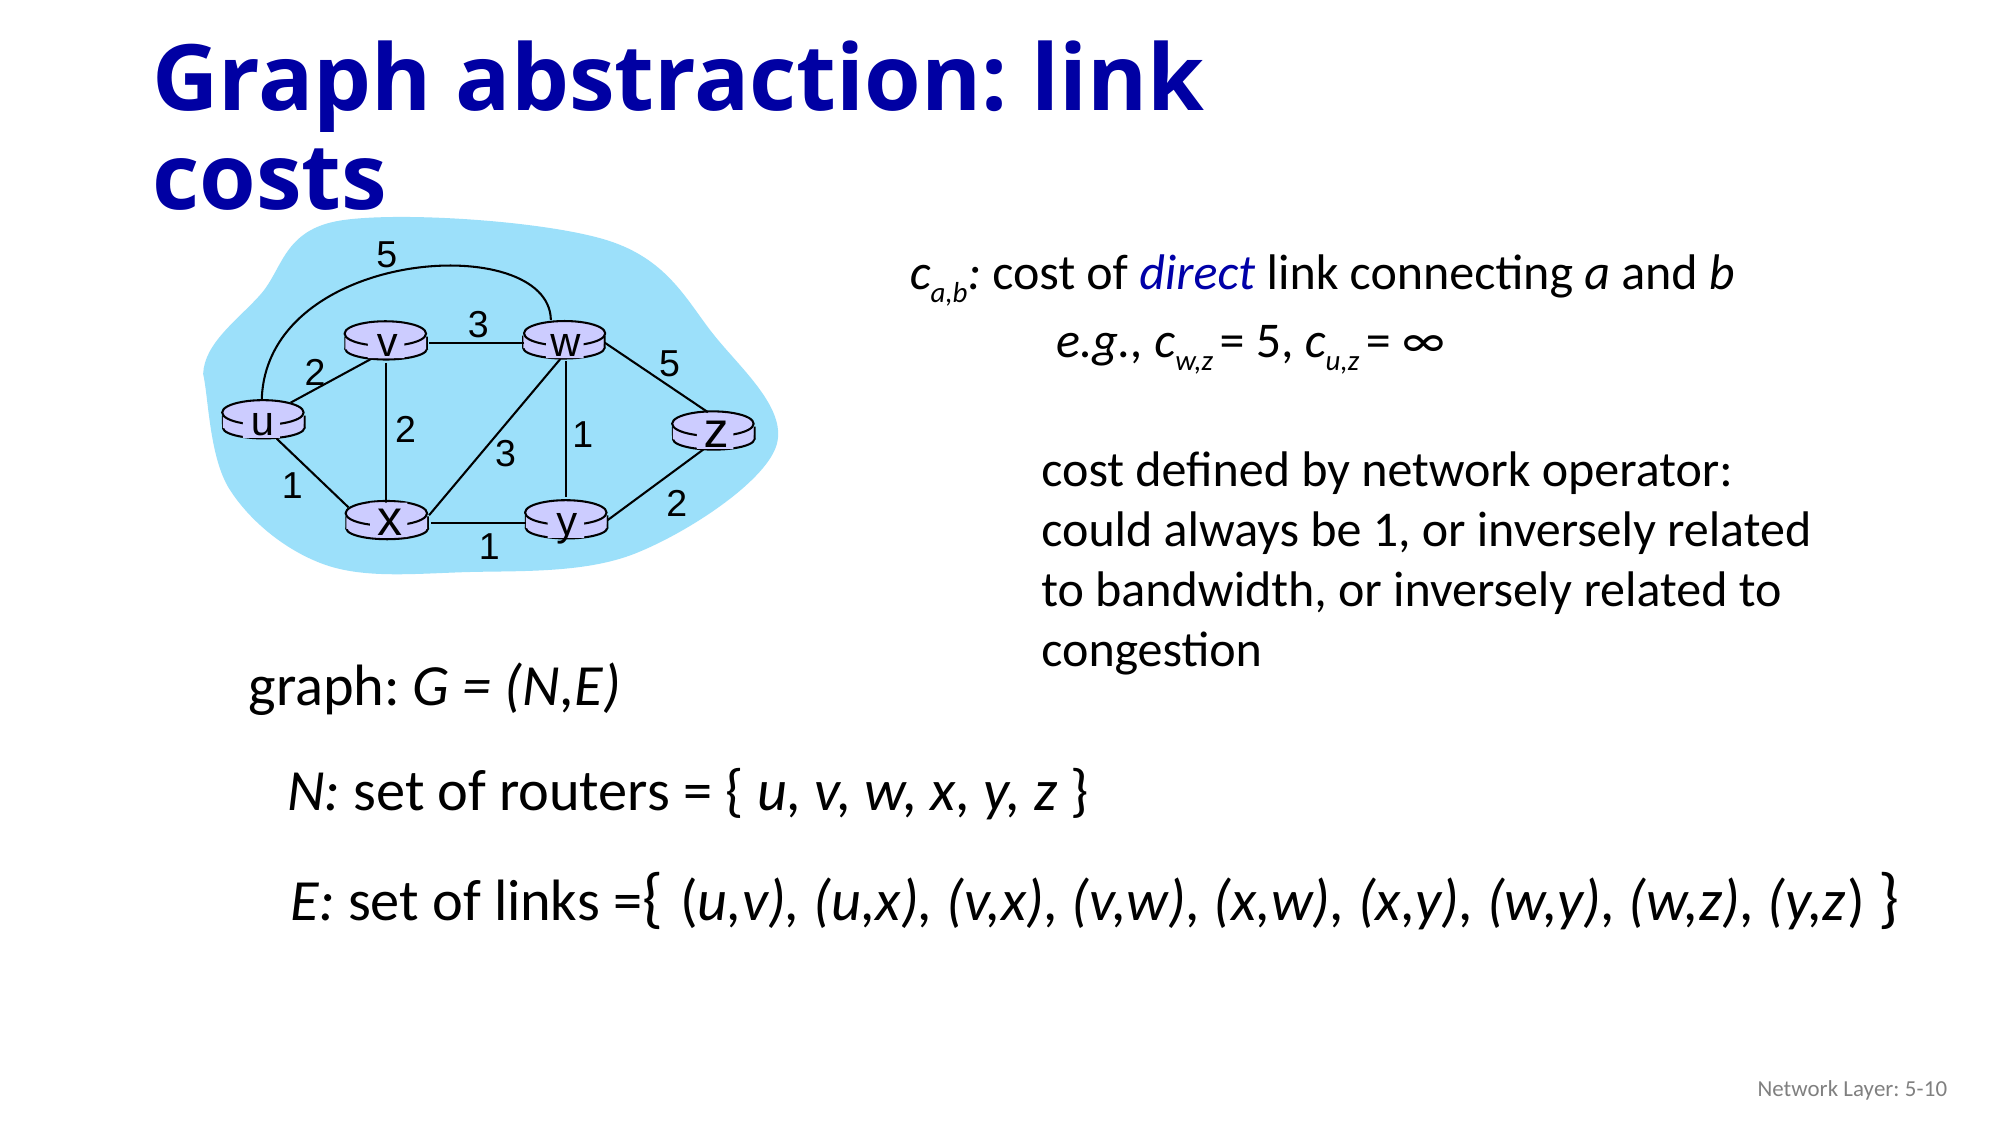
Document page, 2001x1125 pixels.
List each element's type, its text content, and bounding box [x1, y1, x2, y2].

slide_number Network Layer: 5-10 [1512, 1056, 1963, 1117]
text_box graph: G = (N,E) [233, 639, 637, 795]
text_box E: set of links ={ (u,v), (u,x), (v,x), (v,w), (x,w), (x,y), (w,y), (w,z), (y,z) } [276, 837, 1915, 943]
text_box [203, 211, 790, 579]
text_box N: set of routers = { u, v, w, x, y, z } [272, 744, 1104, 829]
text_box ca,b: cost of direct link connecting a and b e.g., cw,z = 5, cu,z = ∞ cost defined by network operator: could always be 1, or inversely related to bandwidth, or inversely related to congestion [895, 232, 1861, 684]
title Graph abstraction: link costs [137, 57, 1263, 204]
